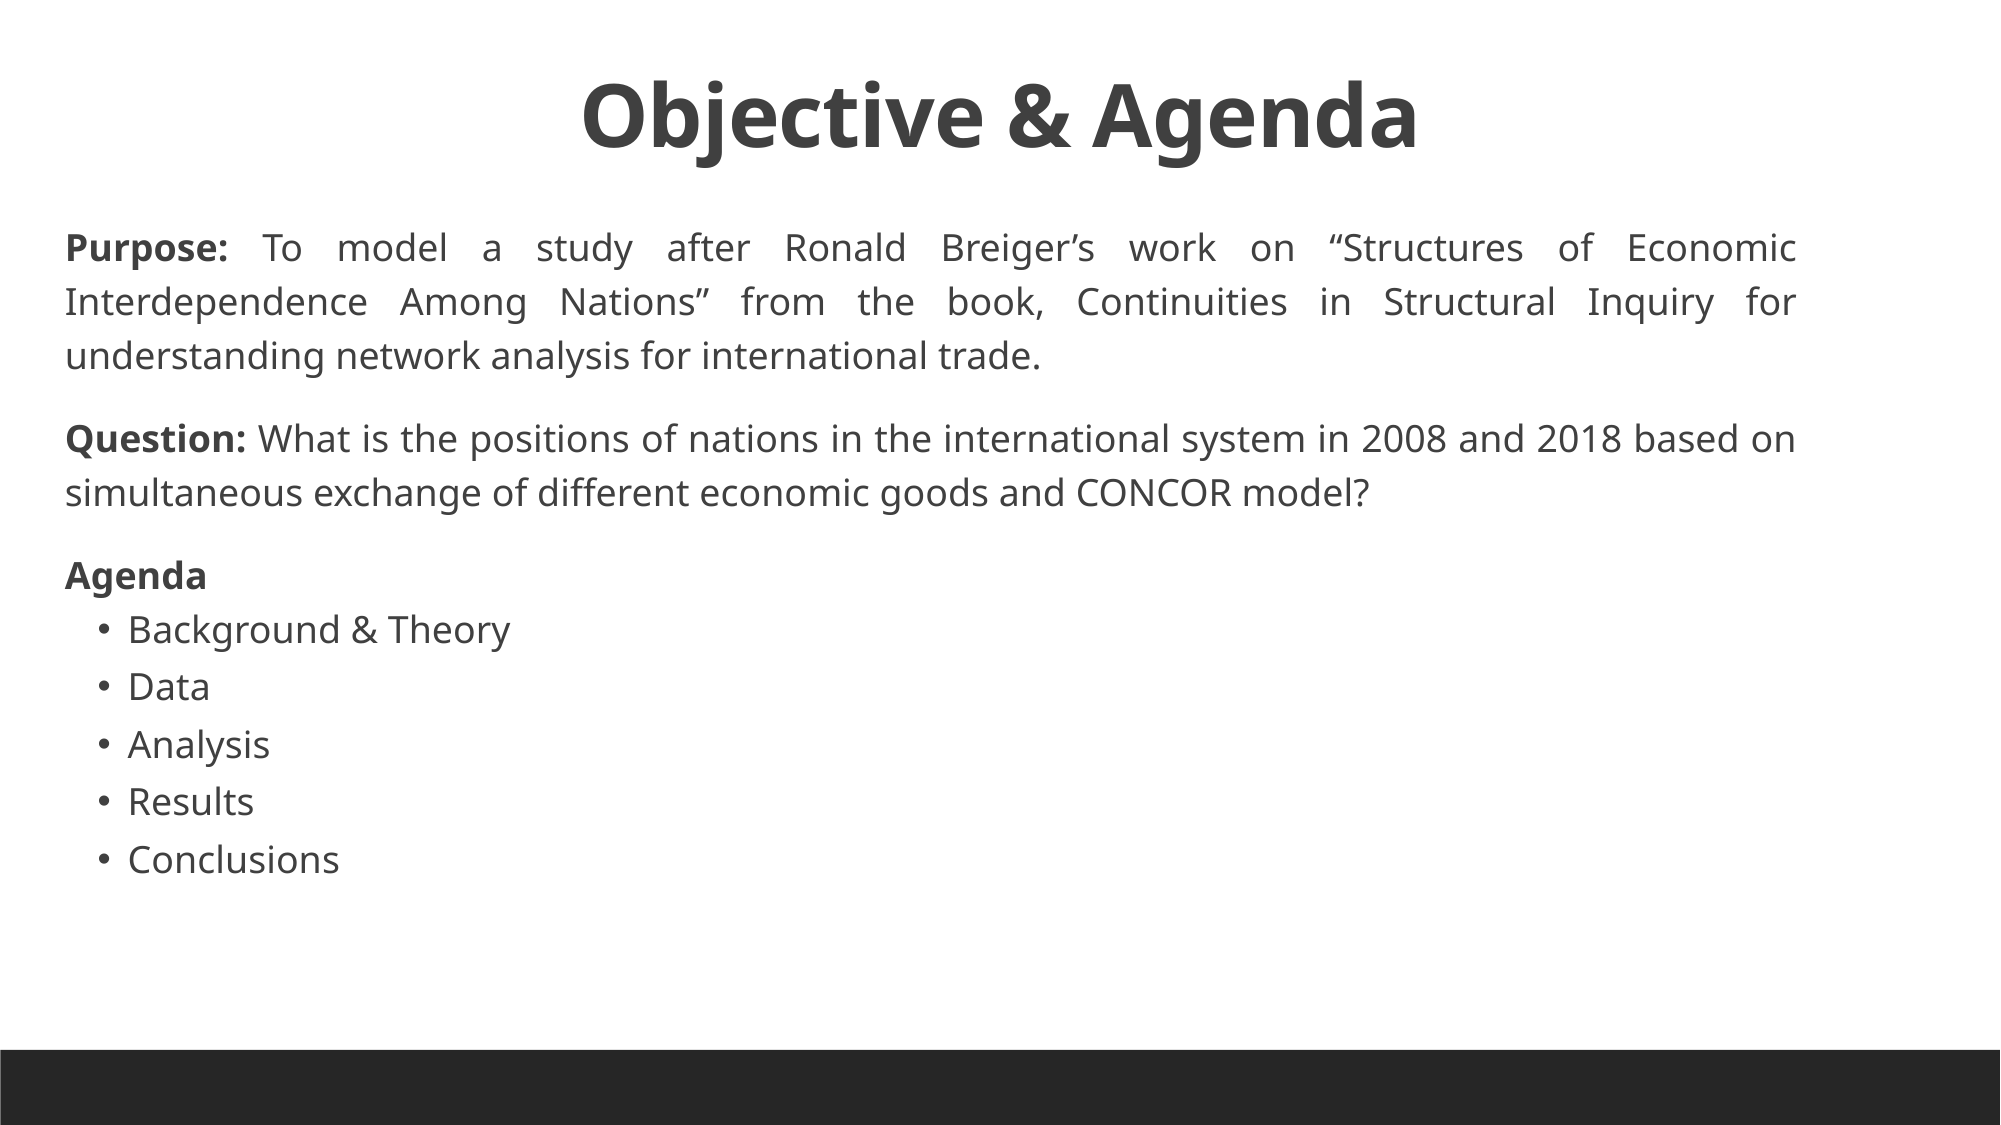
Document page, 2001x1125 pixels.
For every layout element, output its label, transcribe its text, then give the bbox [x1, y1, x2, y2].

title Objective & Agenda [0, 0, 2000, 238]
list Purpose: To model a study after Ronald Breiger’s work on “Structures of Economic Interdependence Among Nations” from the book, Continuities in Structural Inquiry for understanding network analysis for international trade. Question: What is the positions of nations in the international system in 2008 and 2018 based on simultaneous exchange of different economic goods and CONCOR model? Agenda Background & Theory Data Analysis Results Conclusions [64, 207, 1799, 975]
